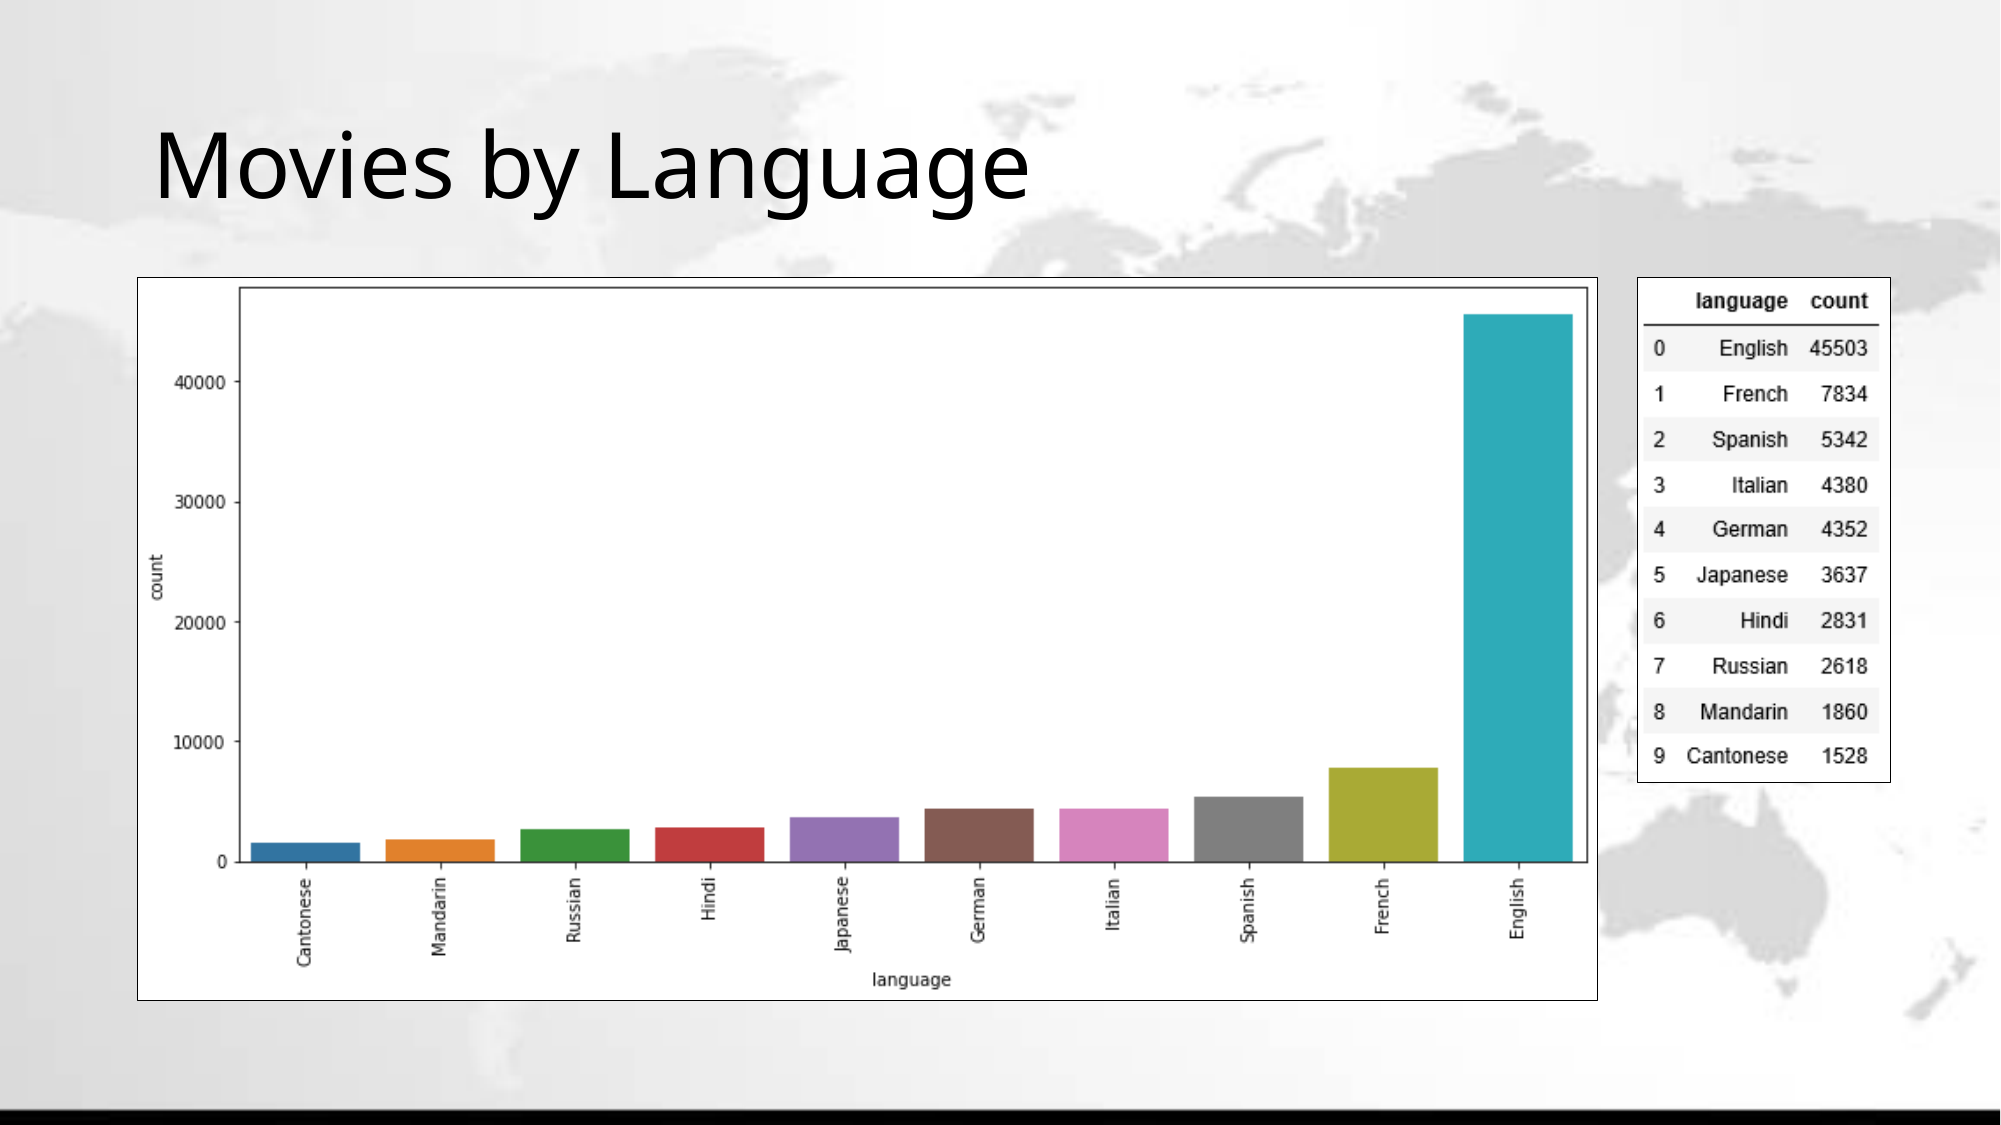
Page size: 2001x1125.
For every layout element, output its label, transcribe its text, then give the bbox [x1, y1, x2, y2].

picture [0, 0, 2001, 1125]
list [137, 277, 1597, 1001]
title Movies by Language [137, 59, 1863, 278]
